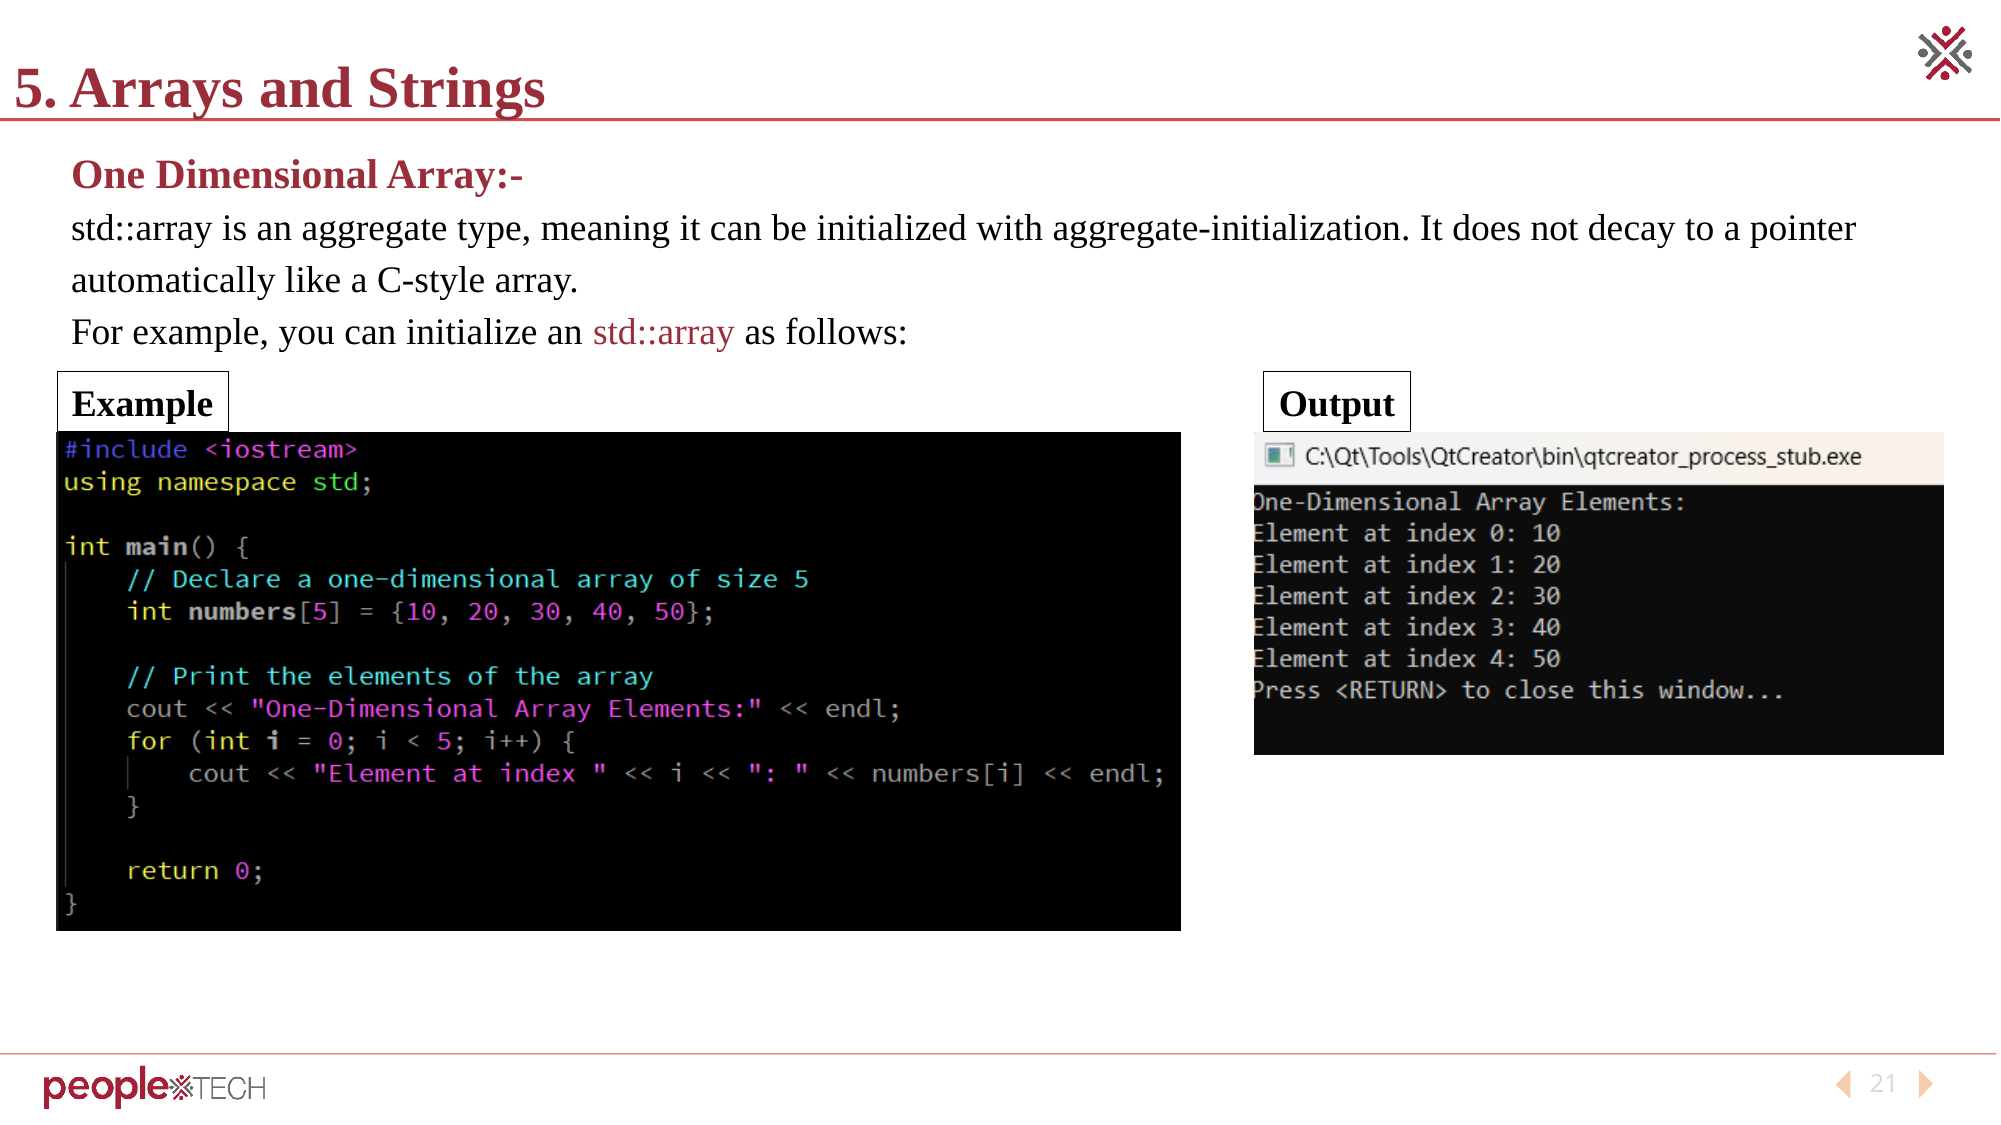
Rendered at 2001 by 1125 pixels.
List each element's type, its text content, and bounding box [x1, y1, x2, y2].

text_box One Dimensional Array:- std::array is an aggregate type, meaning it can be initialized with aggregate-initialization. It does not decay to a pointer automatically like a C-style array. For example, you can initialize an std::array as follows: [56, 131, 1928, 404]
picture [1918, 26, 1972, 80]
picture [1254, 432, 1944, 755]
text_box 5. Arrays and Strings [0, 41, 1859, 127]
text_box Output [1263, 371, 1411, 432]
text_box Example [57, 371, 229, 432]
picture [31, 1059, 275, 1115]
picture [56, 432, 1181, 931]
